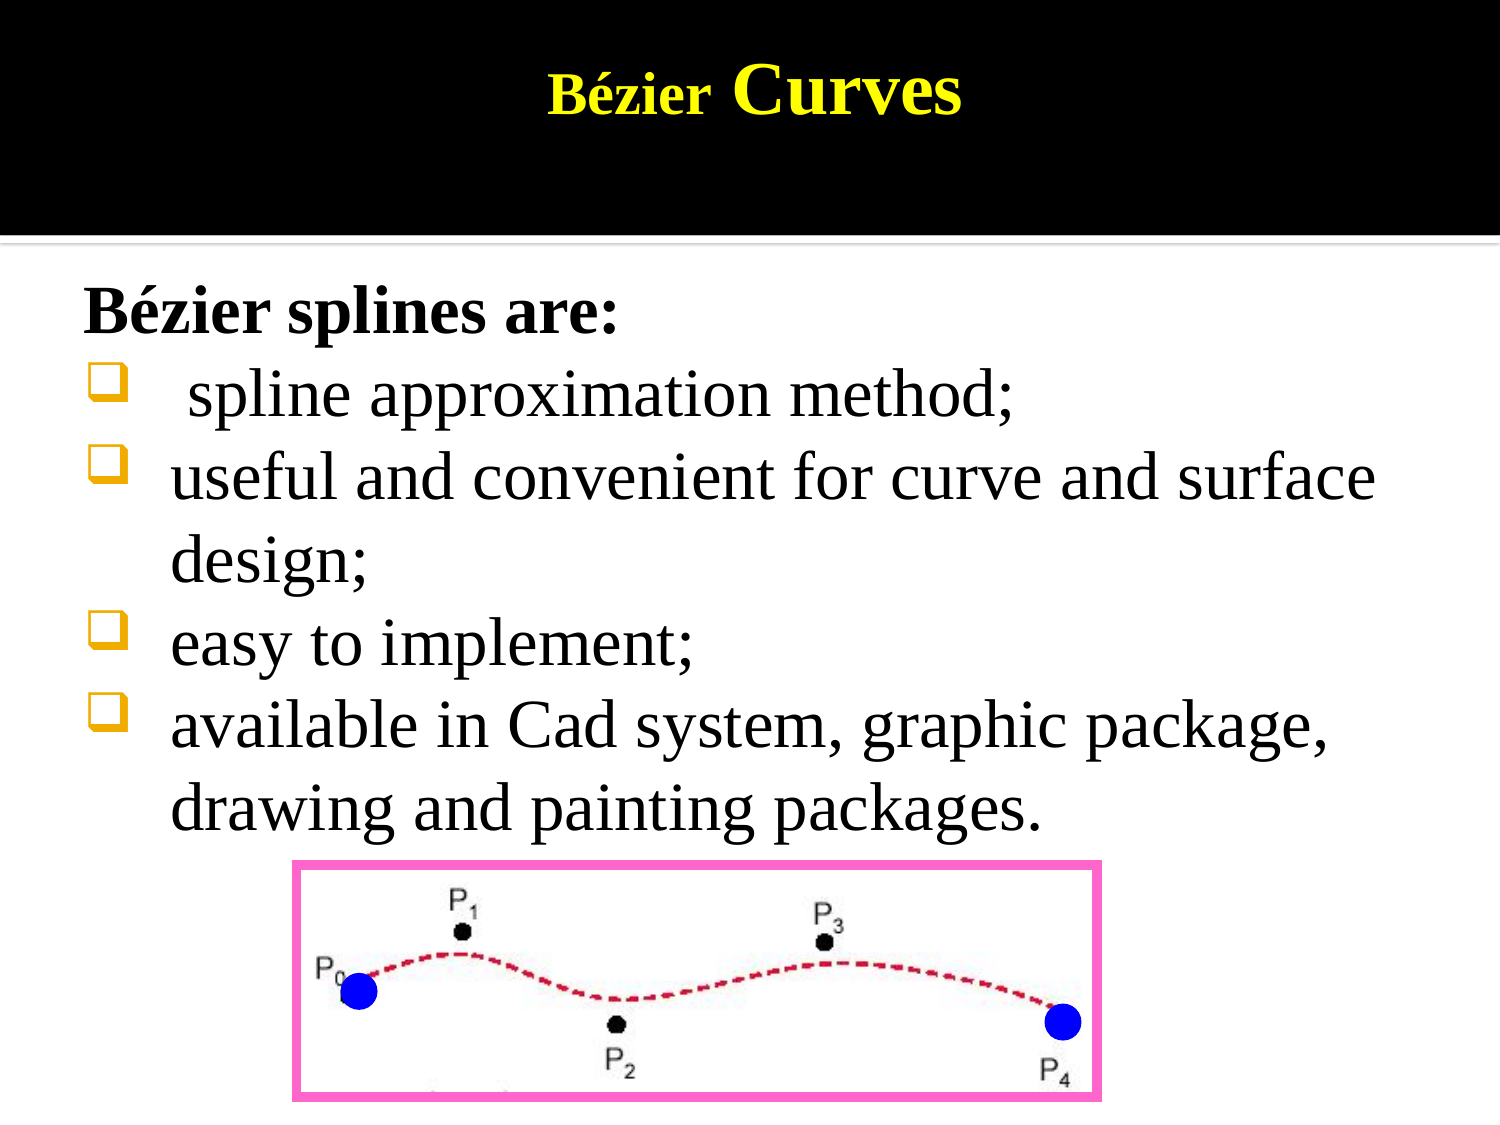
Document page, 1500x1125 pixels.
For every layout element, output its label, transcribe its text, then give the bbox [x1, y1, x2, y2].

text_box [301, 869, 1093, 1093]
title Bézier Curves [76, 30, 1427, 138]
list Bézier splines are: spline approximation method; useful and convenient for curve and surface design; easy to implement; available in Cad system, graphic package, drawing and painting packages. [75, 249, 1459, 858]
